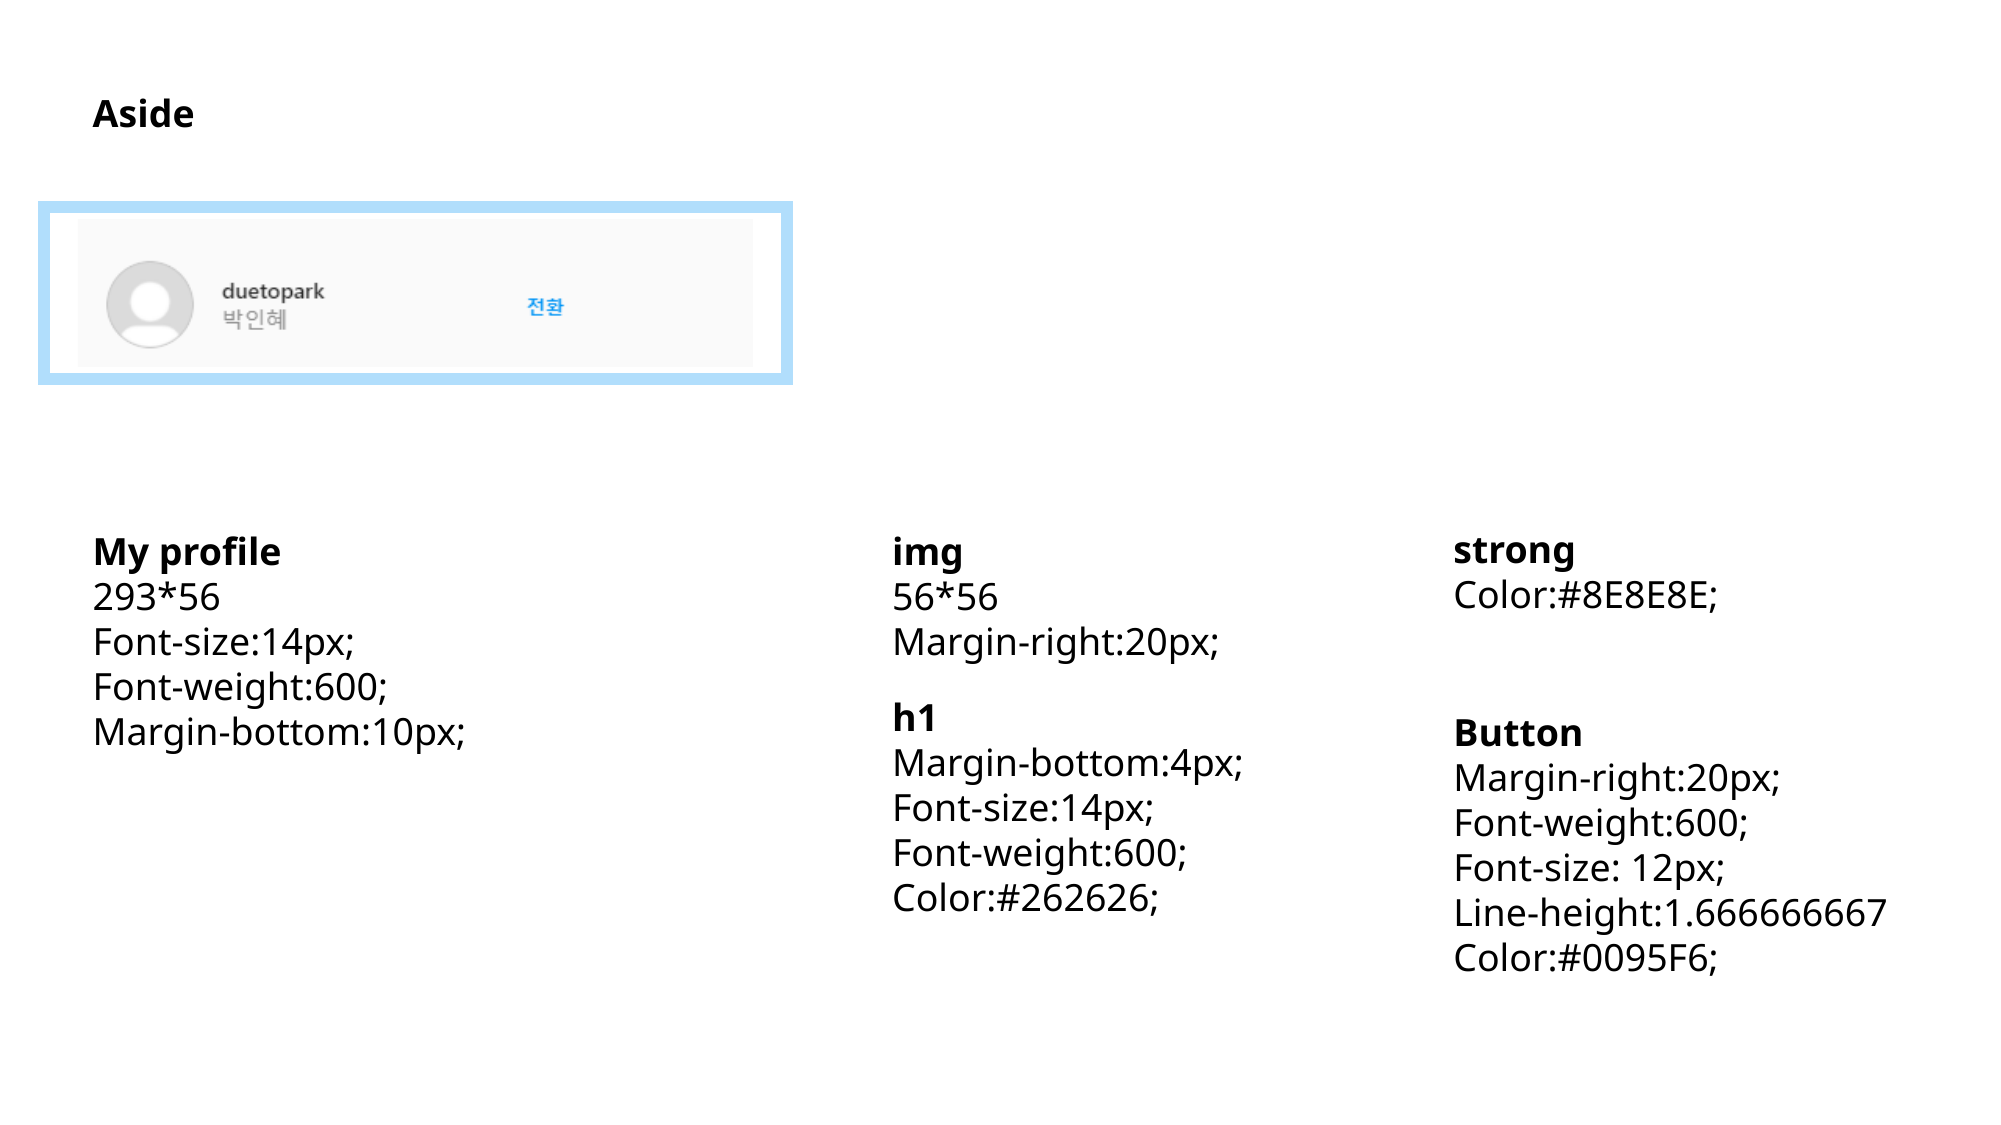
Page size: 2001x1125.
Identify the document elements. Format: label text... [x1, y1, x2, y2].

text_box Aside [77, 82, 640, 143]
text_box img 56*56 Margin-right:20px; [877, 521, 1439, 671]
text_box h1 Margin-bottom:4px; Font-size:14px; Font-weight:600; Color:#262626; [877, 686, 1439, 972]
text_box Button Margin-right:20px; Font-weight:600; Font-size: 12px; Line-height:1.666666667 Color:#0095F6; [1438, 701, 2000, 987]
picture [77, 219, 753, 367]
text_box [43, 206, 788, 380]
text_box My profile 293*56 Font-size:14px; Font-weight:600; Margin-bottom:10px; [77, 521, 640, 761]
text_box strong Color:#8E8E8E; [1438, 519, 2000, 669]
